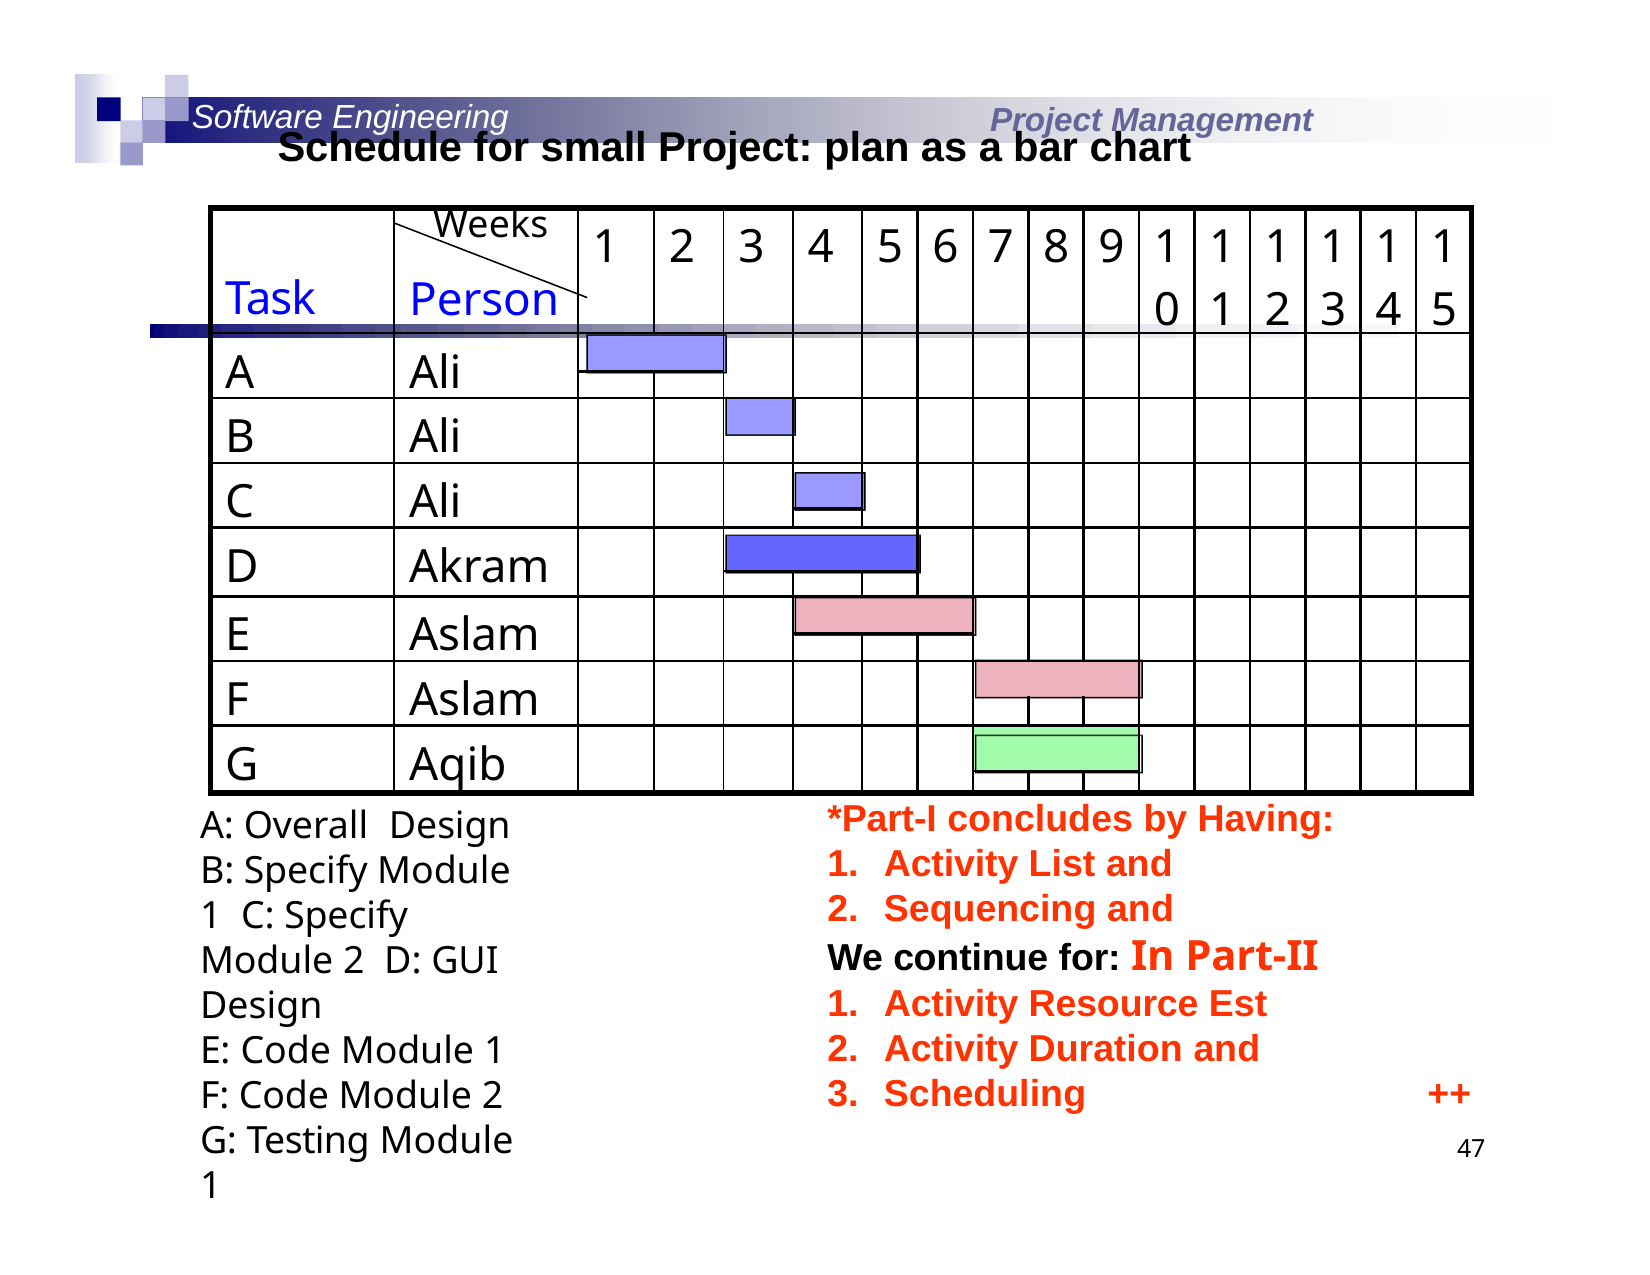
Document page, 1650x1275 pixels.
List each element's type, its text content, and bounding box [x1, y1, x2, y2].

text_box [794, 471, 866, 512]
table_cell [724, 581, 792, 595]
table_cell [794, 662, 861, 724]
table_cell Ali [395, 464, 577, 526]
table_cell [1362, 727, 1415, 790]
table_cell [1251, 529, 1304, 595]
table_cell [794, 464, 861, 471]
table_cell [1196, 598, 1249, 660]
table_cell [919, 399, 972, 462]
text_box Software Engineering [189, 93, 513, 136]
table_cell [1030, 347, 1082, 397]
text_box *Part-I concludes by Having: Activity List and Sequencing and We continue for: In Part-II [825, 791, 1364, 979]
table_header 1 1 [1196, 211, 1249, 323]
table_cell [1362, 464, 1415, 526]
table_cell [1362, 662, 1415, 724]
table_cell [919, 464, 972, 526]
table_header 1 3 [1307, 211, 1359, 323]
table_cell [919, 662, 972, 724]
table_cell [863, 645, 916, 660]
table_cell G [213, 727, 393, 790]
table_cell [919, 727, 972, 790]
table_cell [863, 347, 916, 397]
table_cell [724, 464, 792, 526]
table_cell [1085, 529, 1138, 595]
table_cell [1307, 399, 1359, 462]
table_cell [1196, 529, 1249, 595]
text_box [393, 221, 588, 299]
table_cell [1085, 774, 1138, 790]
table_cell [794, 727, 861, 790]
table_cell [1085, 707, 1138, 724]
table_cell [1140, 727, 1193, 790]
table_cell [794, 399, 861, 462]
table_cell [919, 529, 972, 595]
table_cell [1362, 529, 1415, 595]
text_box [974, 659, 1144, 699]
table_cell [919, 347, 972, 397]
table_header 3 [724, 211, 792, 323]
table_cell [655, 382, 723, 397]
table_header 6 [919, 211, 972, 323]
table_header 5 [863, 211, 916, 323]
table_cell [579, 529, 653, 595]
table_cell D [213, 529, 393, 595]
table_cell [1030, 464, 1082, 526]
picture [513, 97, 987, 117]
table_cell Aqib [395, 727, 577, 790]
table_cell [579, 464, 653, 526]
table_cell [1140, 399, 1193, 462]
table_cell F [213, 662, 393, 724]
table_cell [794, 582, 861, 595]
table_cell [1140, 347, 1193, 397]
table_cell [1251, 727, 1304, 790]
table_cell [1362, 598, 1415, 660]
table_cell [1417, 347, 1469, 397]
picture [75, 74, 120, 163]
table_cell [579, 727, 653, 790]
table_header 9 [1085, 211, 1138, 323]
table_cell [794, 520, 861, 526]
table_cell [1030, 529, 1082, 595]
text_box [725, 396, 797, 437]
table_cell [655, 598, 723, 660]
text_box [794, 596, 977, 637]
table_cell [1030, 707, 1082, 724]
table_cell [1085, 399, 1138, 462]
picture [149, 324, 1501, 339]
text_box A: Overall Design B: Specify Module 1 C: Specify Module 2 D: GUI Design E: Code Module 1 F: Code Module 2 G: Testing Module 1 [197, 798, 537, 1206]
table_cell [863, 662, 916, 724]
table_cell [863, 582, 916, 595]
table_header 1 4 [1362, 211, 1415, 323]
slide_number 47 [1450, 1137, 1492, 1275]
text_box [975, 734, 1143, 774]
table_cell [1307, 598, 1359, 660]
table_cell [863, 399, 916, 462]
table_cell [724, 444, 792, 462]
table_cell Ali [395, 399, 577, 462]
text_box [586, 334, 728, 374]
table_cell [1085, 464, 1138, 526]
table_cell [724, 347, 792, 396]
table_cell [1085, 347, 1138, 397]
table_cell [794, 645, 861, 660]
table_cell [1307, 347, 1359, 397]
table_cell Aslam [395, 662, 577, 724]
table_cell [1196, 347, 1249, 397]
table_header Weeks Person [395, 225, 577, 323]
table_cell [1030, 598, 1082, 657]
table_header 2 [655, 211, 723, 323]
table_cell [1196, 464, 1249, 526]
table_cell [974, 598, 1027, 658]
table_cell [579, 662, 653, 724]
table_cell [1196, 662, 1249, 724]
table_cell [1307, 464, 1359, 526]
table_cell [794, 347, 861, 397]
table_cell [655, 662, 723, 724]
table_cell [974, 464, 1027, 526]
table_cell [724, 727, 792, 790]
table_cell C [213, 464, 393, 526]
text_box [725, 534, 922, 574]
table_cell [579, 399, 653, 462]
table_header 4 [794, 211, 861, 323]
table_header 1 0 [1140, 211, 1193, 323]
table_cell [1362, 399, 1415, 462]
table_cell [655, 529, 723, 595]
table_header 7 [974, 211, 1027, 323]
title Schedule for small Project: plan as a bar chart [275, 117, 1195, 205]
text_box Activity Resource Est Activity Duration and Scheduling [825, 976, 1272, 1114]
table_cell A [213, 347, 393, 397]
table_cell [1362, 347, 1415, 397]
table_cell [974, 529, 1027, 595]
table_cell [1140, 662, 1193, 724]
table_cell [974, 399, 1027, 462]
table_cell [1030, 774, 1082, 790]
table_header 1 [579, 211, 653, 323]
picture [1195, 97, 1550, 143]
table_header 8 [1030, 211, 1082, 323]
table_cell [1417, 662, 1469, 724]
table_header 1 5 [1417, 211, 1469, 323]
text_box Project Management [987, 96, 1319, 139]
table_cell [1030, 399, 1082, 462]
table_cell [863, 464, 916, 526]
table_header Task [213, 211, 393, 323]
table_cell [1251, 399, 1304, 462]
table_cell [655, 727, 723, 790]
table_cell [974, 772, 1027, 790]
table_cell [1196, 399, 1249, 462]
table_cell [579, 373, 653, 397]
table_cell [724, 598, 792, 660]
table_cell B [213, 399, 393, 462]
table_cell [1307, 529, 1359, 595]
table_cell [1196, 727, 1249, 790]
table_header 1 2 [1251, 211, 1304, 323]
table_cell [1140, 464, 1193, 526]
table_cell [1251, 347, 1304, 397]
table_cell [1140, 529, 1193, 595]
picture [166, 122, 275, 143]
table_cell [1417, 464, 1469, 526]
table_cell [1417, 399, 1469, 462]
table_cell Ali [395, 347, 577, 397]
table_cell [1417, 727, 1469, 790]
text_box ++ [1425, 1066, 1474, 1114]
table_cell [1417, 598, 1469, 660]
table_cell [1085, 598, 1138, 657]
table_cell Aslam [395, 598, 577, 660]
table_cell [724, 529, 916, 533]
table_cell Akram [395, 529, 577, 595]
table_cell [863, 727, 916, 790]
table_cell [655, 399, 723, 462]
table_cell [1251, 464, 1304, 526]
table_cell E [213, 598, 393, 660]
table_cell [1251, 662, 1304, 724]
table_cell [1251, 598, 1304, 660]
table_cell [919, 645, 972, 660]
table_cell [1140, 598, 1193, 660]
table_cell [1307, 662, 1359, 724]
table_cell [974, 706, 1027, 724]
table_cell [579, 598, 653, 660]
table_cell [724, 662, 792, 724]
table_cell [974, 347, 1027, 397]
table_cell [974, 727, 1138, 770]
table_header Weeks Person [395, 211, 577, 292]
table_cell [1307, 727, 1359, 790]
table_cell [655, 464, 723, 526]
table_cell [1417, 529, 1469, 595]
